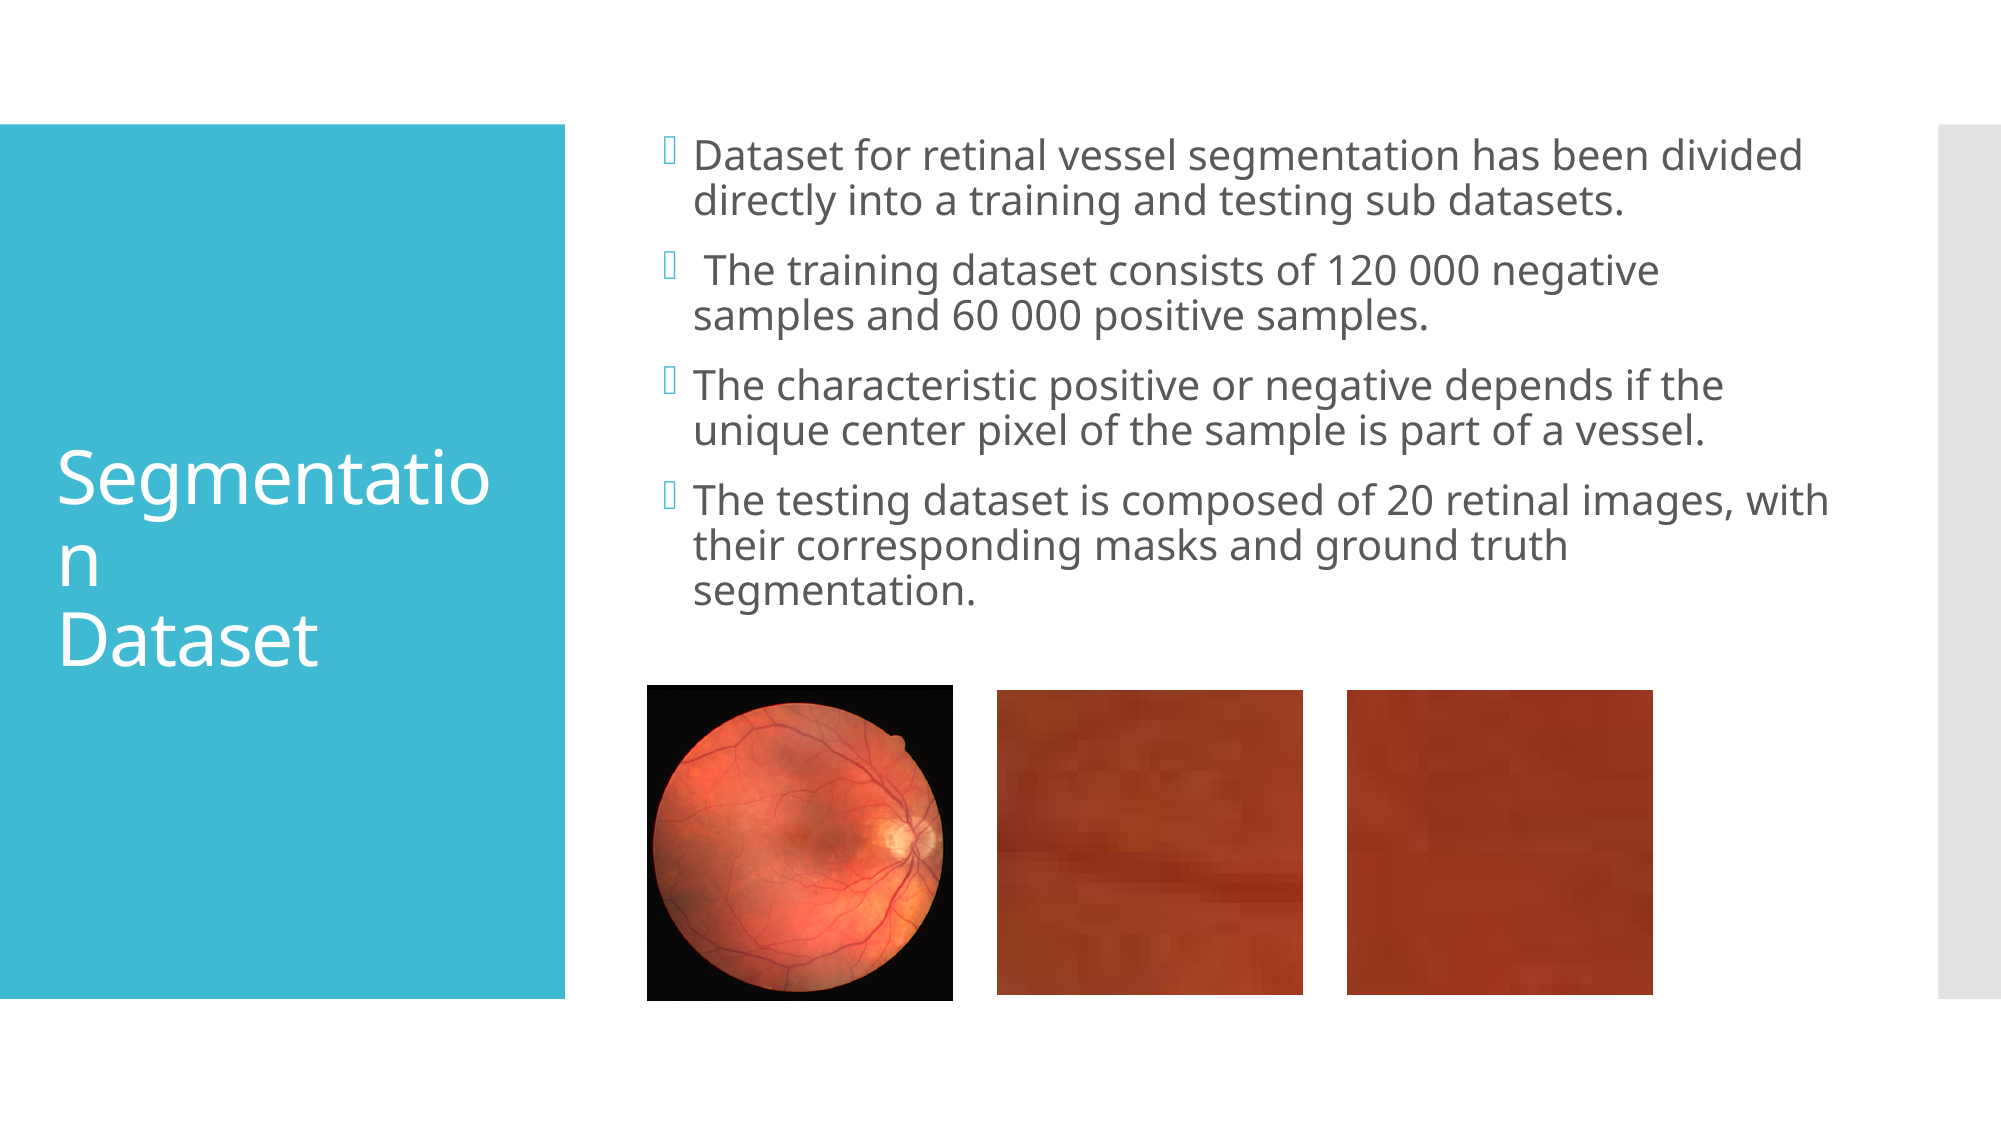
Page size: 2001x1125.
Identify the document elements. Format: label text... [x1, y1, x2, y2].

picture [997, 690, 1303, 996]
title Segmentation Dataset [41, 184, 525, 940]
list Dataset for retinal vessel segmentation has been divided directly into a training and testing sub datasets. The training dataset consists of 120 000 negative samples and 60 000 positive samples. The characteristic positive or negative depends if the unique center pixel of the sample is part of a vessel. The testing dataset is composed of 20 retinal images, with their corresponding masks and ground truth segmentation. [647, 59, 1848, 900]
picture [1347, 690, 1653, 996]
picture [647, 685, 953, 1001]
